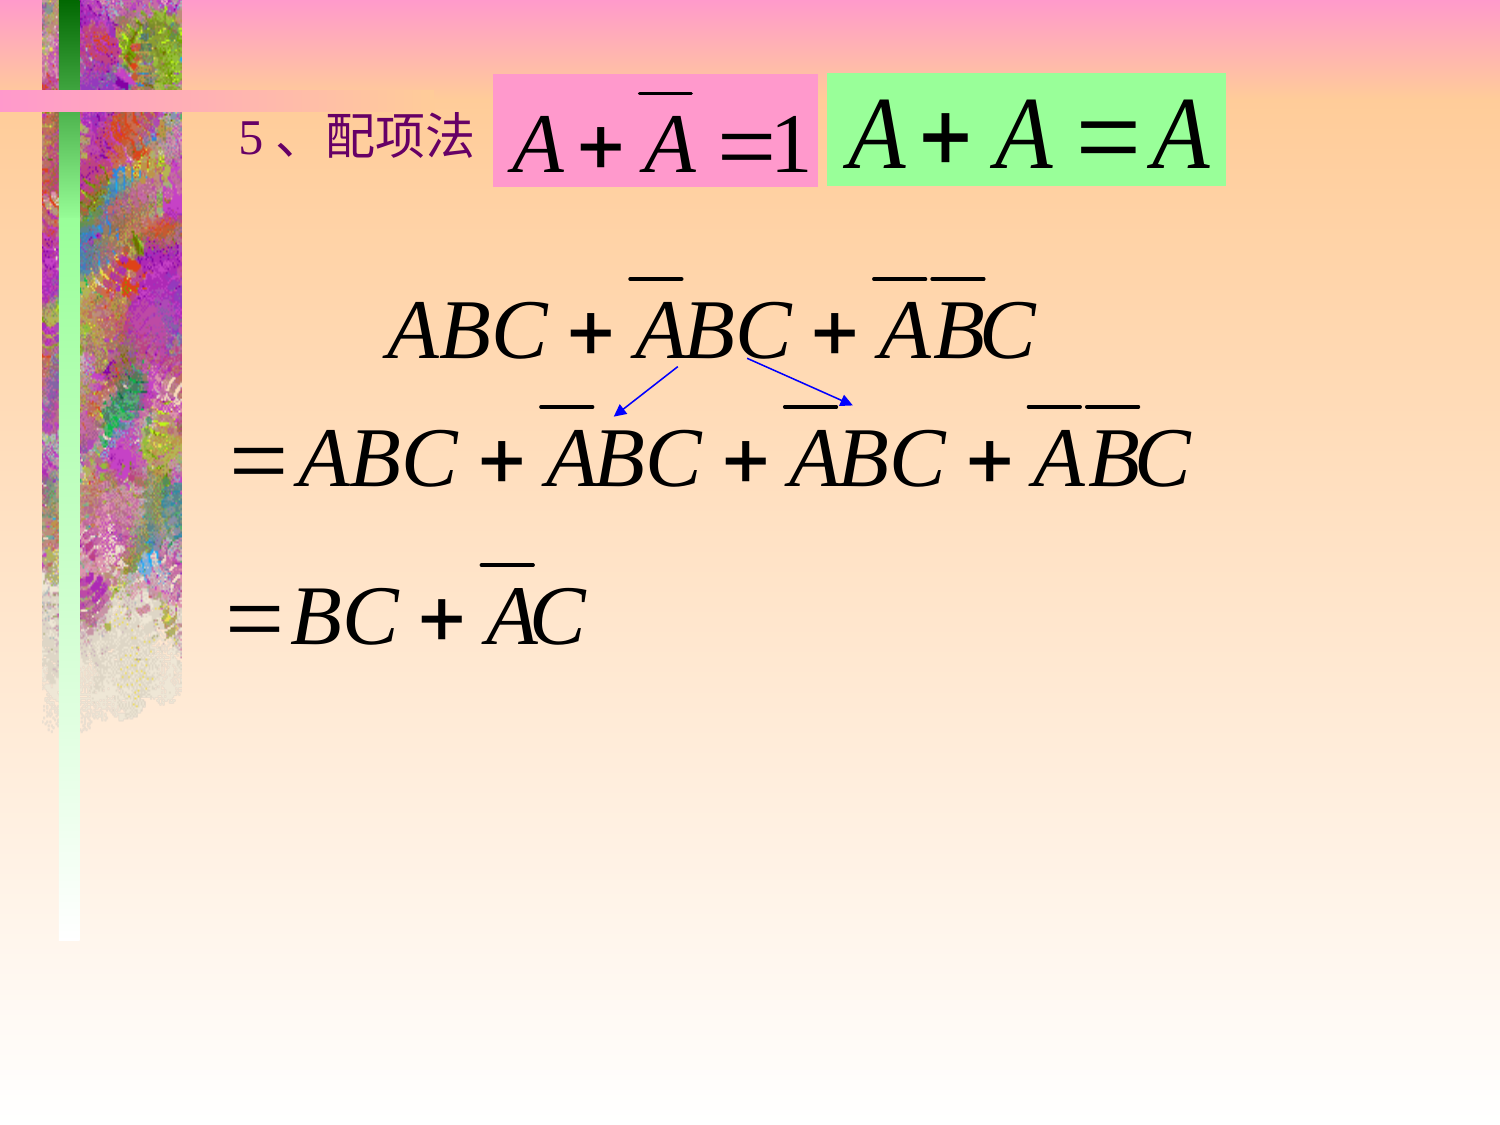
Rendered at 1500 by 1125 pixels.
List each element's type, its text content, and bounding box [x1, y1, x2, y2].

text_box 5、配项法 [223, 97, 492, 173]
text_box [212, 386, 1210, 508]
picture [80, 0, 182, 90]
picture [42, 0, 59, 90]
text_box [208, 545, 605, 666]
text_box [368, 259, 1054, 380]
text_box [492, 73, 818, 187]
picture [80, 111, 182, 821]
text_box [826, 73, 1227, 186]
picture [42, 111, 59, 821]
